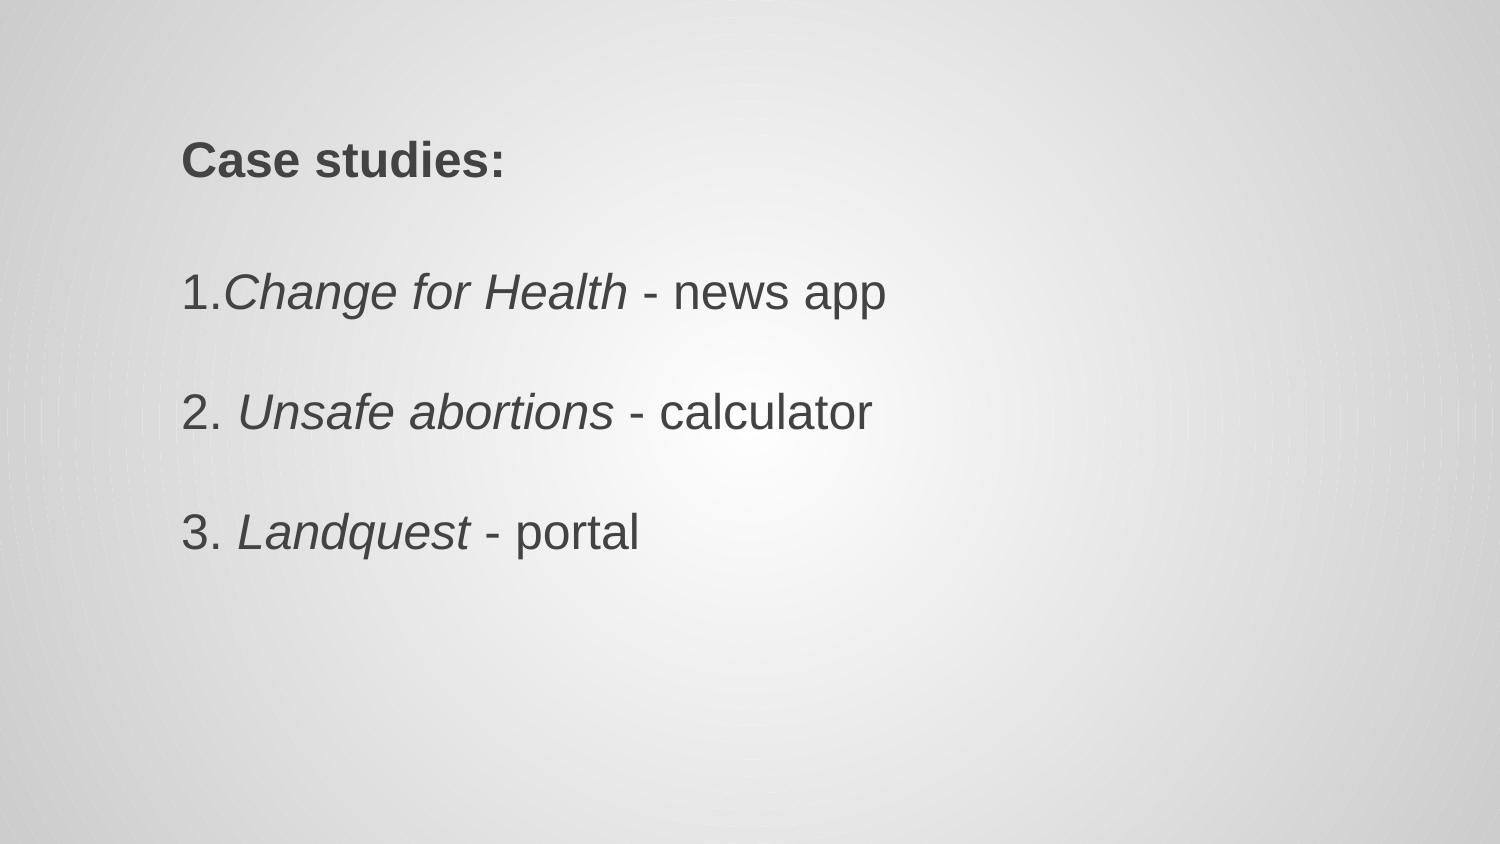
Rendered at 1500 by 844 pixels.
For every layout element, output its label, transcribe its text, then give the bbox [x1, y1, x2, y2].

subtitle Case studies: 1.Change for Health - news app 2. Unsafe abortions - calculator 3. Landquest - portal [166, 112, 1359, 780]
